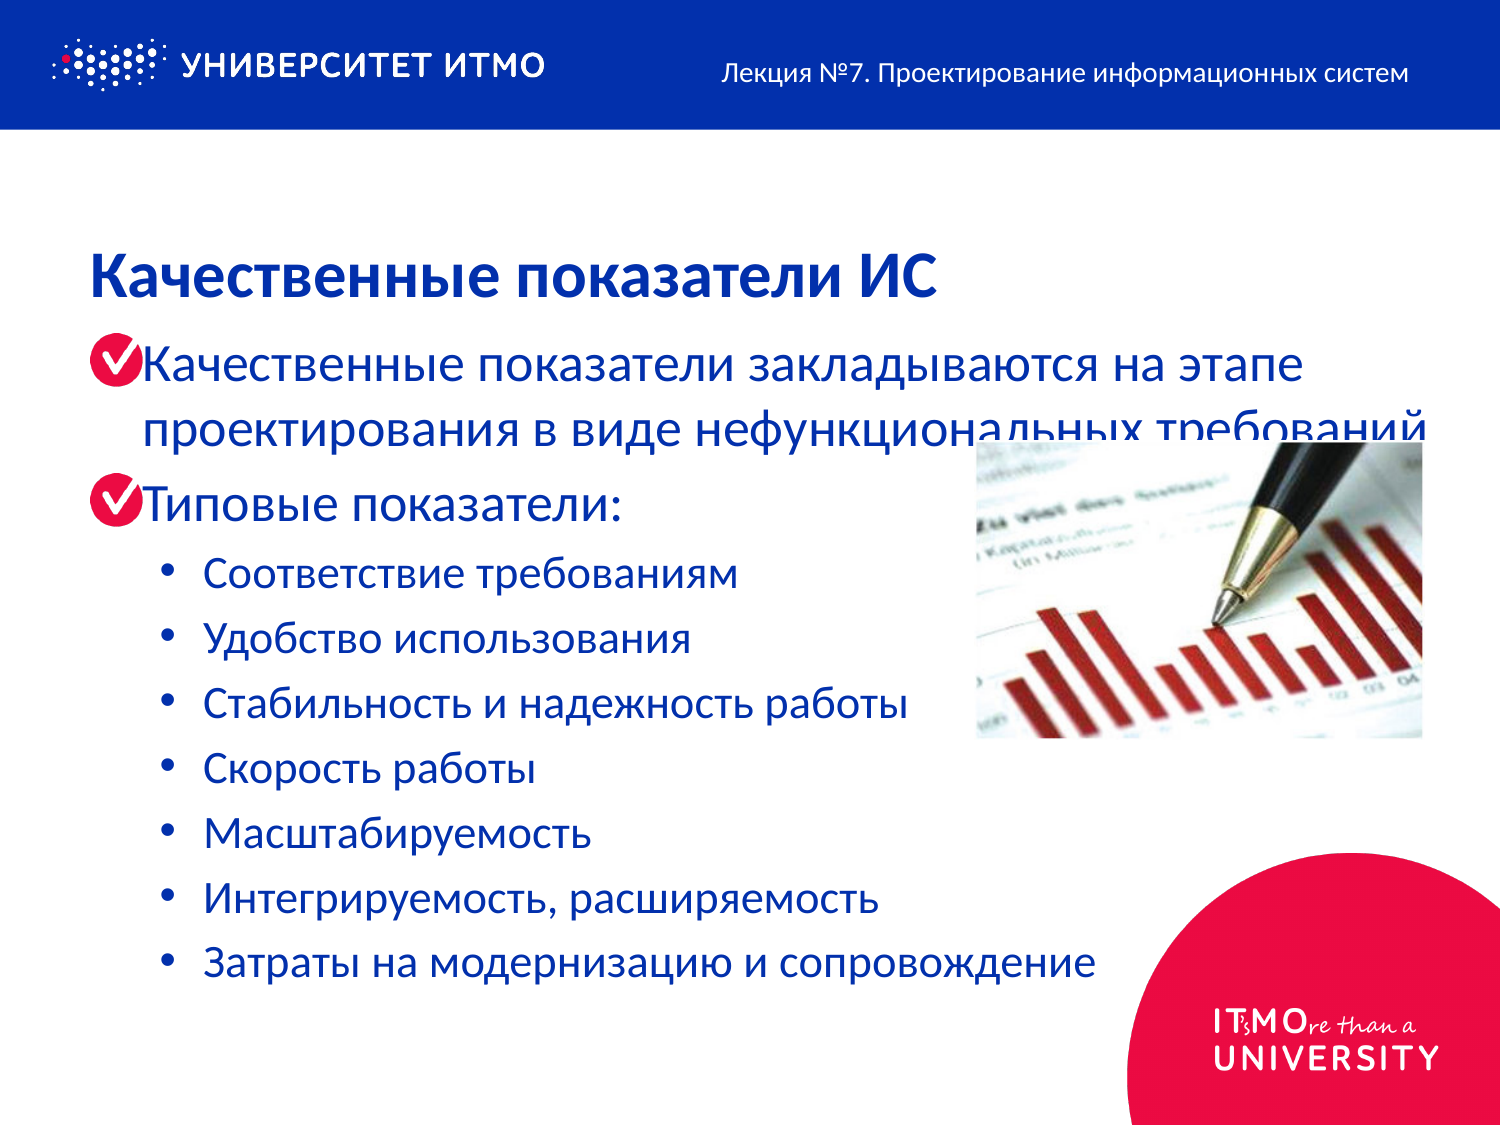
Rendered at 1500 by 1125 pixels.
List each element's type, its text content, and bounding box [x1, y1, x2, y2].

picture [90, 473, 143, 527]
footer Лекция №7. Проектирование информационных систем [661, 40, 1425, 101]
picture [1107, 832, 1500, 1125]
list Качественные показатели закладываются на этапе проектирования в виде нефункциональных требований Типовые показатели: Соответствие требованиям Удобство использования Стабильность и надежность работы Скорость работы Масштабируемость Интегрируемость, расширяемость Затраты на модернизацию и сопровождение [75, 320, 1460, 1005]
picture [0, 0, 596, 130]
picture [90, 333, 143, 387]
title Качественные показатели ИС [75, 202, 1425, 320]
picture [973, 440, 1426, 742]
